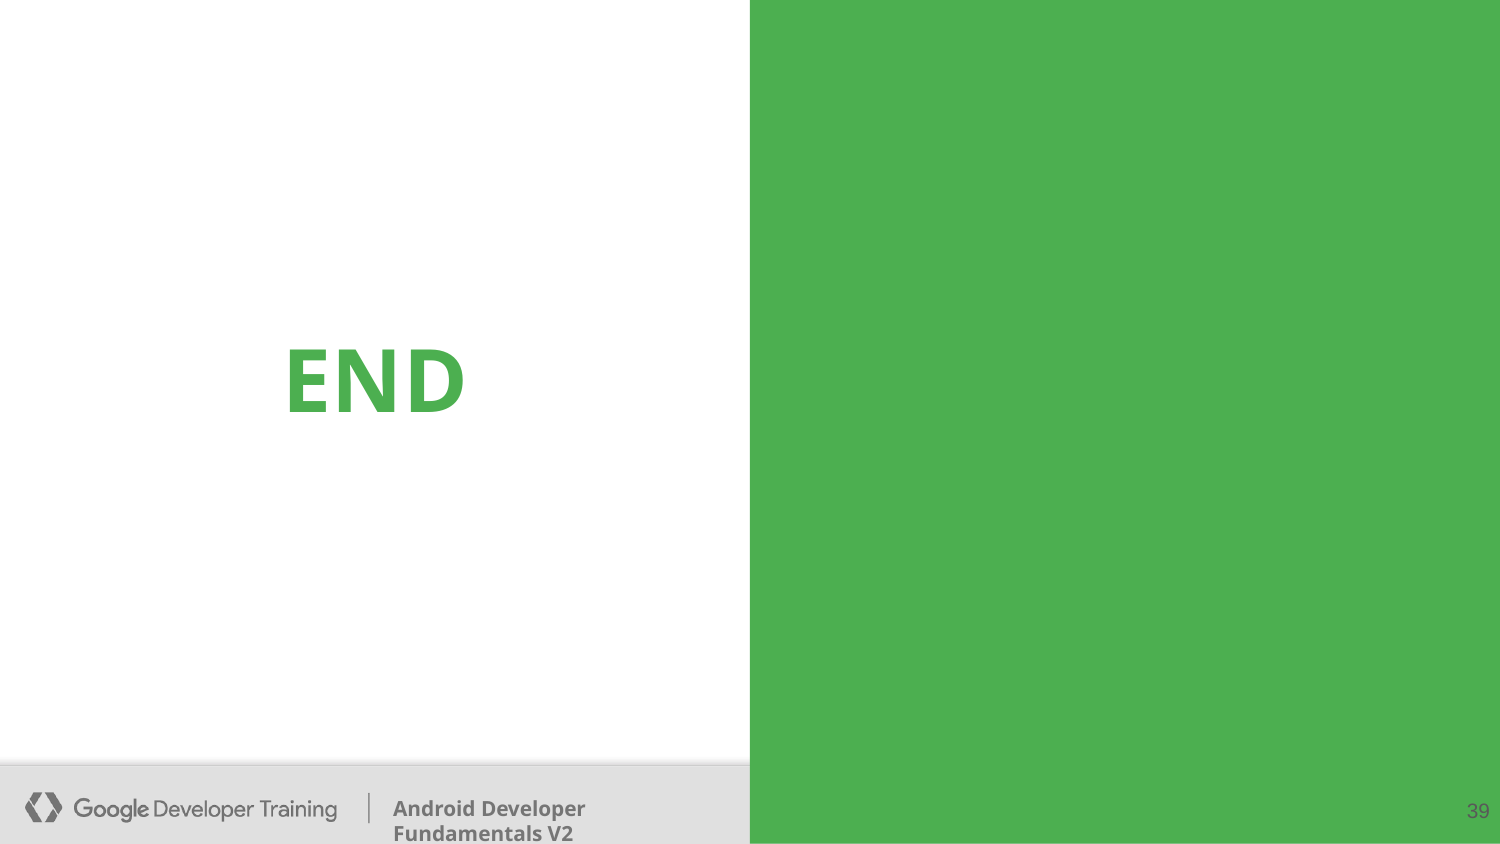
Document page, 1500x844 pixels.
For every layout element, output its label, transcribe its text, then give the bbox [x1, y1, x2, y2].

slide_number ‹#› [1414, 777, 1500, 842]
picture [0, 0, 749, 844]
title END [43, 202, 708, 446]
